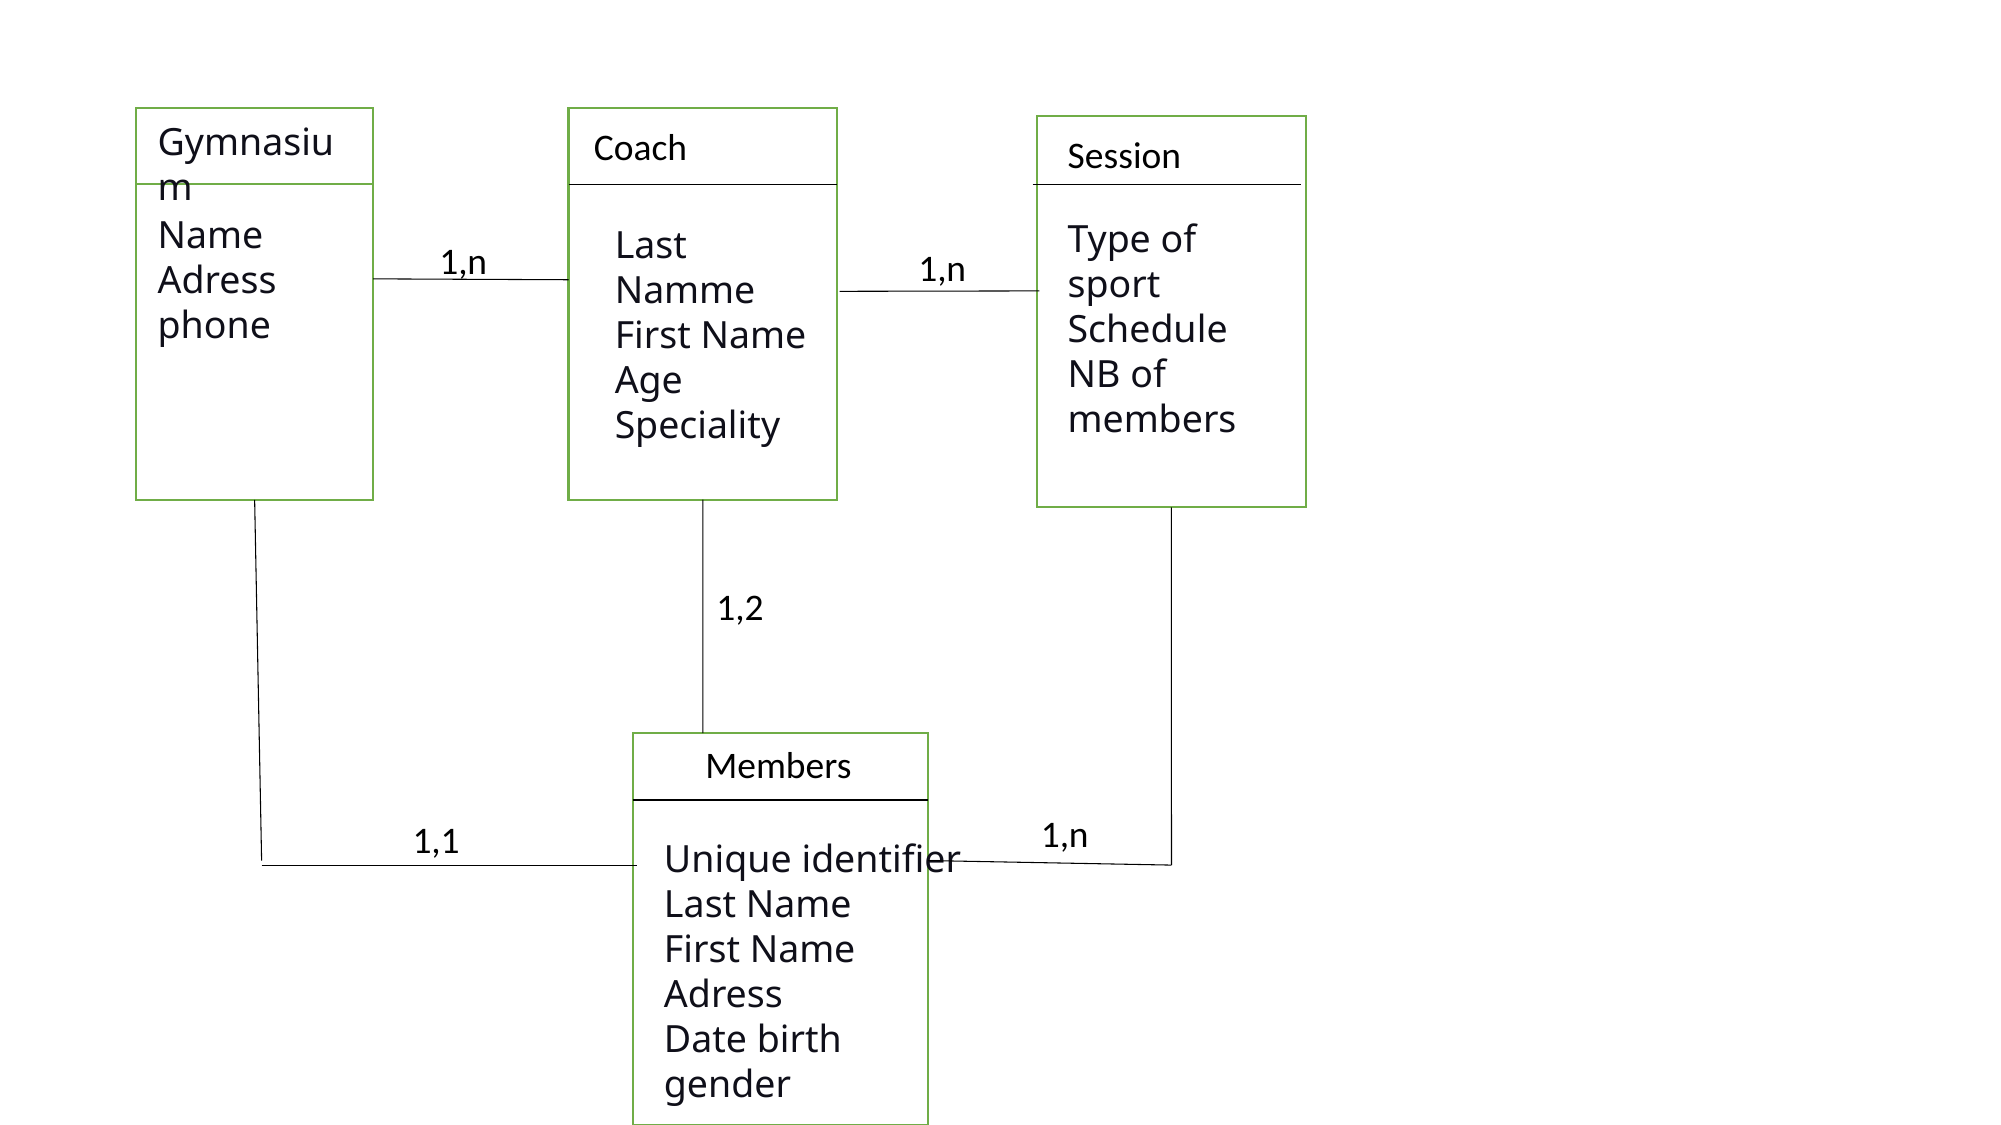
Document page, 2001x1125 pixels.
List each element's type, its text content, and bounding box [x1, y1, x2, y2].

text_box 1,n [424, 280, 503, 290]
text_box 1,n [903, 292, 982, 297]
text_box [254, 499, 262, 861]
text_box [927, 860, 1172, 866]
text_box Unique identifier Last Name First Name Adress Date birth gender [649, 827, 984, 1112]
text_box Last Namme First Name Age Speciality [600, 213, 838, 454]
text_box [135, 183, 374, 501]
text_box [632, 732, 929, 1125]
text_box 1,n [903, 236, 982, 290]
text_box [135, 107, 374, 183]
text_box 1,1 [397, 808, 475, 865]
text_box [567, 107, 838, 501]
text_box 1,n [424, 229, 503, 279]
text_box Session [1052, 123, 1291, 184]
text_box Members [690, 733, 928, 793]
text_box Coach [579, 115, 817, 176]
text_box 1,2 [703, 575, 779, 636]
text_box Gymnasium [143, 110, 381, 215]
text_box [1036, 115, 1307, 508]
text_box Name Adress phone [143, 203, 374, 354]
text_box Type of sport Schedule NB of members [1052, 208, 1291, 448]
text_box 1,n [1026, 802, 1104, 860]
